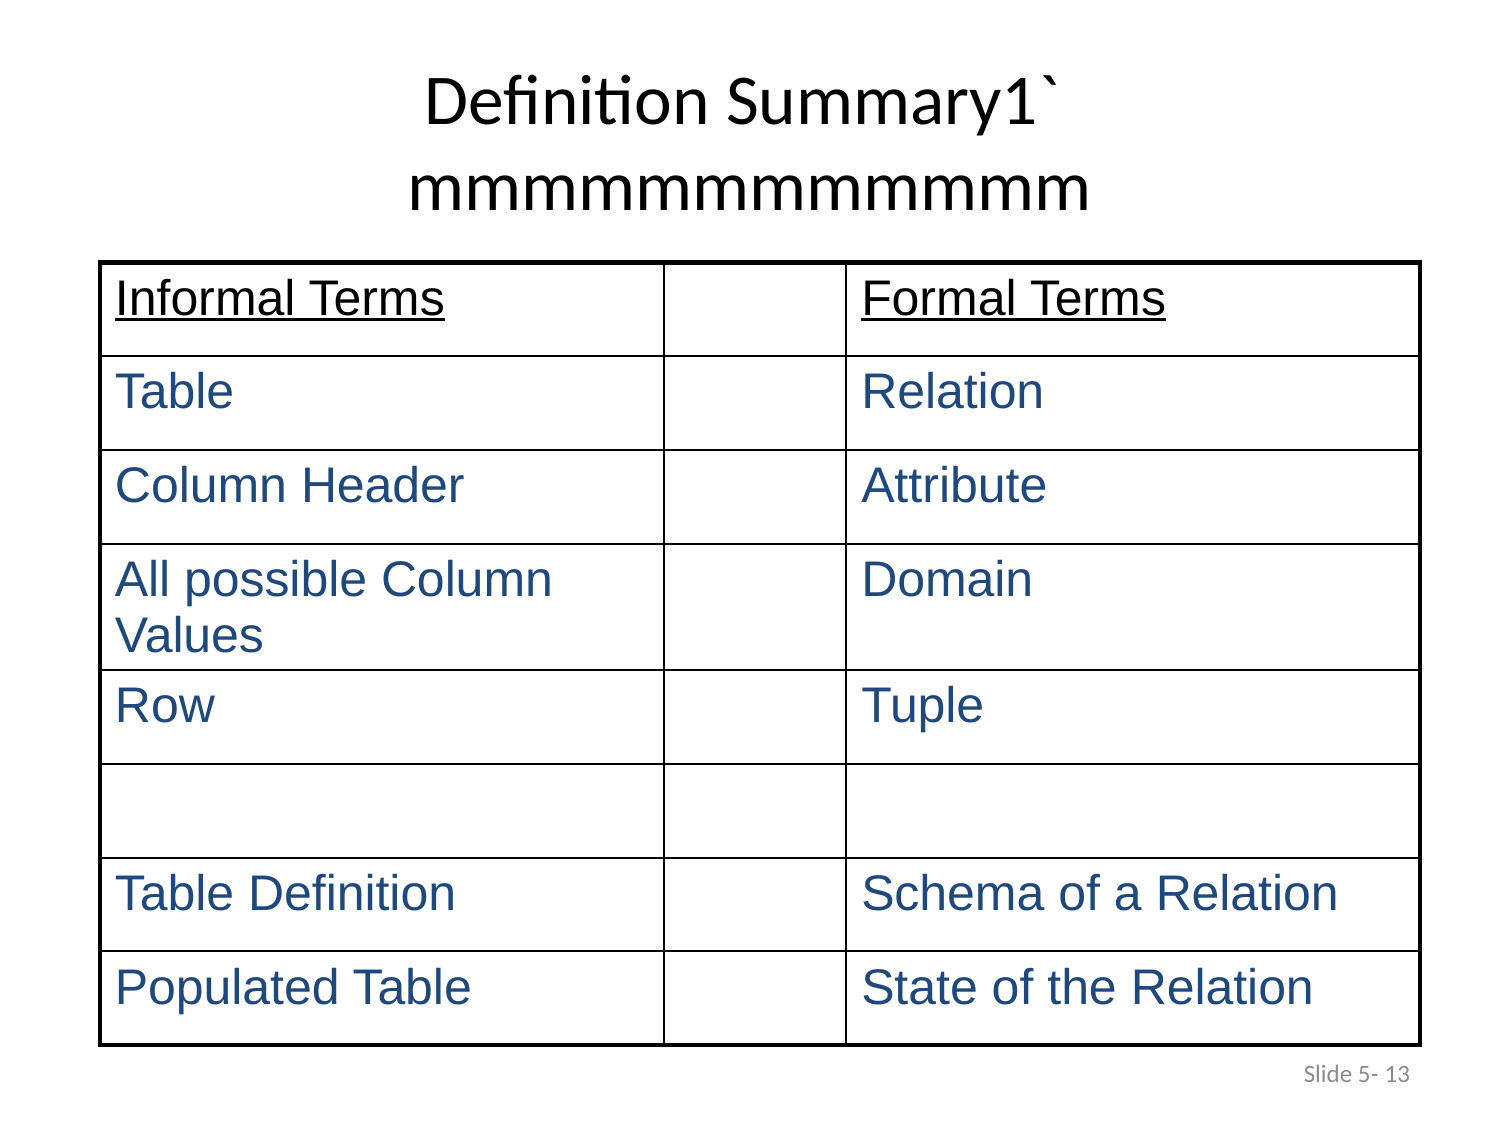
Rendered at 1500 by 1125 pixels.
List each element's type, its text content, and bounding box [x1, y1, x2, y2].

table_cell [665, 451, 845, 543]
table_header Formal Terms [847, 265, 1418, 355]
table_cell Populated Table [102, 952, 663, 1043]
table_cell Table [102, 357, 663, 449]
slide_number Slide 5- 13 [1074, 1042, 1425, 1103]
table_cell Table Definition [102, 859, 663, 950]
table_cell [665, 357, 845, 449]
title Definition Summary1` mmmmmmmmmmmm [75, 45, 1425, 233]
table_cell Schema of a Relation [847, 859, 1418, 950]
table_cell Domain [847, 545, 1418, 669]
table_cell [665, 952, 845, 1043]
table_cell Attribute [847, 451, 1418, 543]
table_cell [665, 671, 845, 763]
table_cell State of the Relation [847, 952, 1418, 1043]
table_cell Column Header [102, 451, 663, 543]
table_cell [102, 765, 663, 857]
table_cell [847, 765, 1418, 857]
table_cell [665, 859, 845, 950]
table_cell Row [102, 671, 663, 763]
table_cell [665, 765, 845, 857]
table_cell Relation [847, 357, 1418, 449]
table_header [665, 265, 845, 355]
table_cell [665, 545, 845, 669]
table_cell Tuple [847, 671, 1418, 763]
table_header Informal Terms [102, 265, 663, 355]
table_cell All possible Column Values [102, 545, 663, 669]
